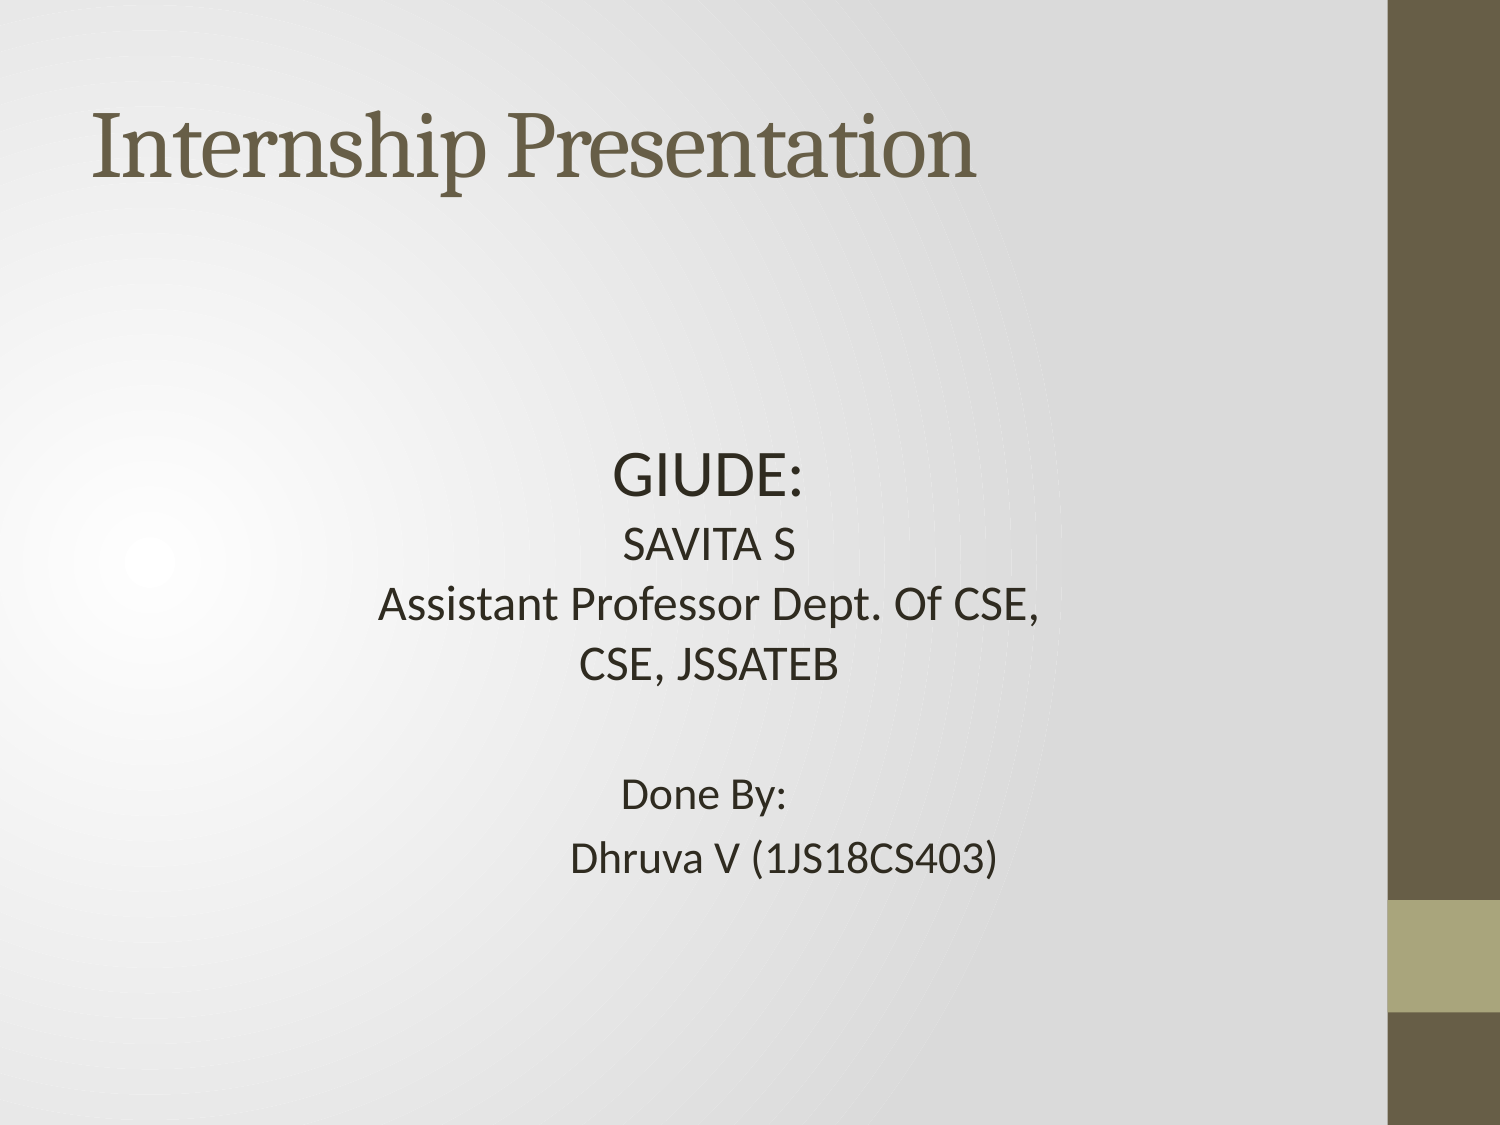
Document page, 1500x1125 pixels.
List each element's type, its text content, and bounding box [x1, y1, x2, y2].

title Internship Presentation [75, 45, 1325, 233]
list GIUDE: SAVITA S Assistant Professor Dept. Of CSE, CSE, JSSATEB Done By: Dhruva V (1JS18CS403) [75, 262, 1325, 1050]
